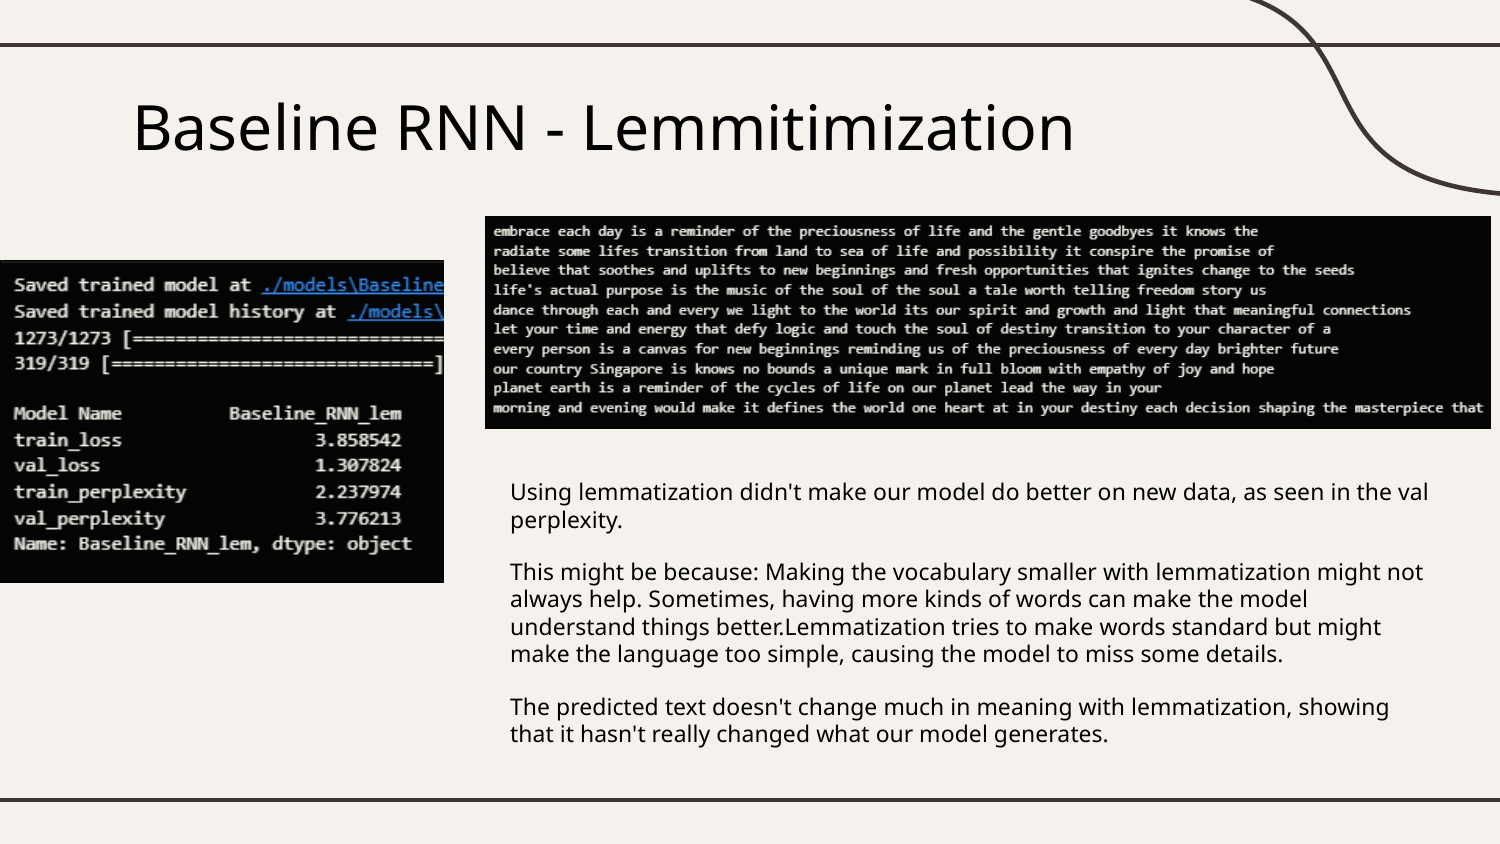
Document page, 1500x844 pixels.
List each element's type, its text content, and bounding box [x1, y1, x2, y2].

picture [485, 216, 1491, 429]
list Using lemmatization didn't make our model do better on new data, as seen in the val perplexity. This might be because: Making the vocabulary smaller with lemmatization might not always help. Sometimes, having more kinds of words can make the model understand things better.Lemmatization tries to make words standard but might make the language too simple, causing the model to miss some details. The predicted text doesn't change much in meaning with lemmatization, showing that it hasn't really changed what our model generates. [495, 462, 1452, 736]
picture [0, 260, 444, 583]
title Baseline RNN - Lemmitimization [116, 72, 1187, 167]
